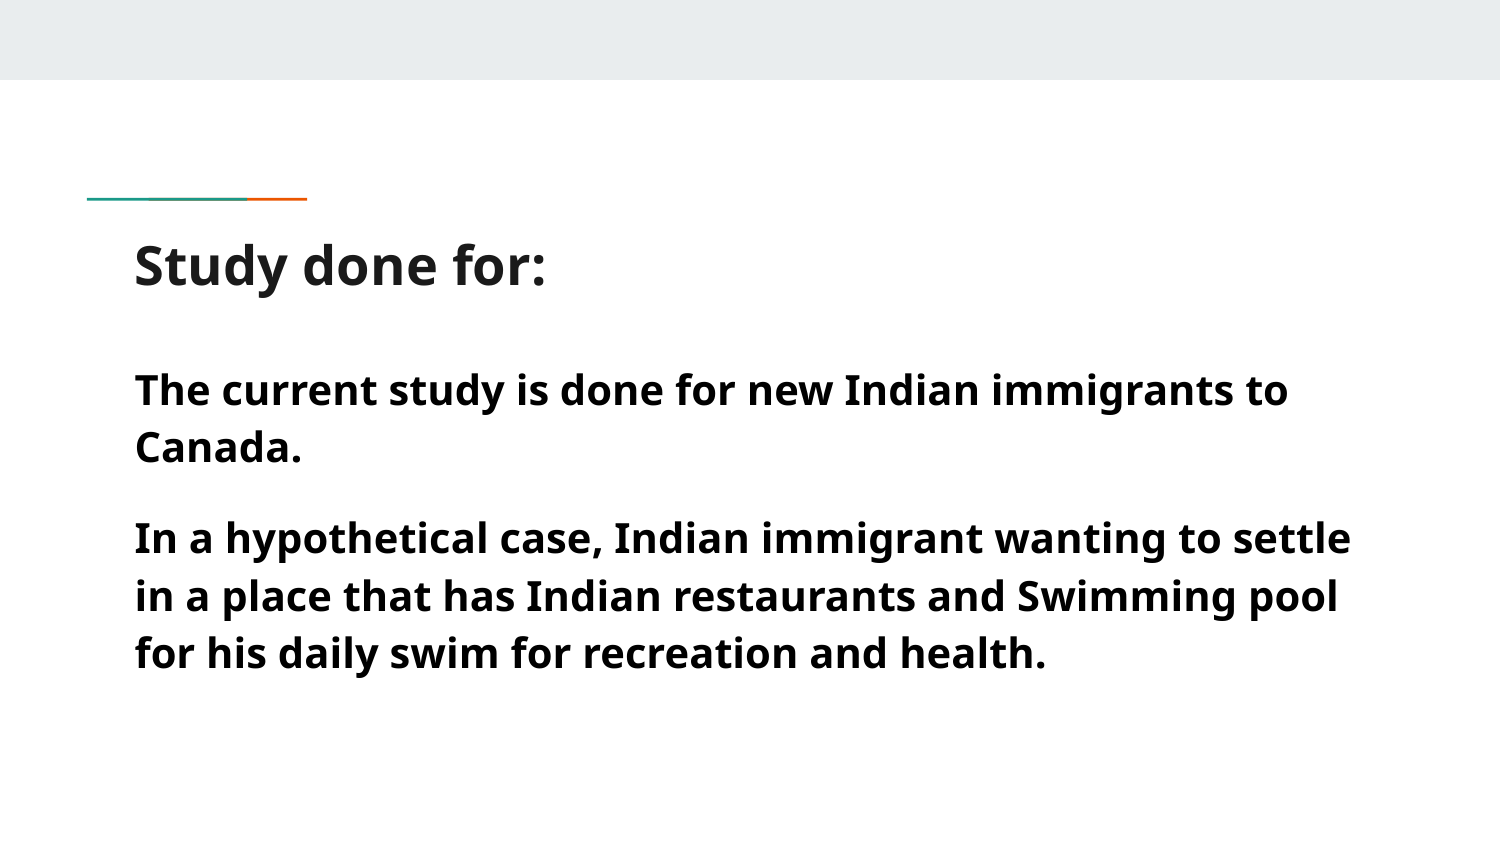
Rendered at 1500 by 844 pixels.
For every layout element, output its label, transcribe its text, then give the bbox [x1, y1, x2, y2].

list The current study is done for new Indian immigrants to Canada. In a hypothetical case, Indian immigrant wanting to settle in a place that has Indian restaurants and Swimming pool for his daily swim for recreation and health. [119, 341, 1381, 712]
title Study done for: [119, 216, 1381, 305]
